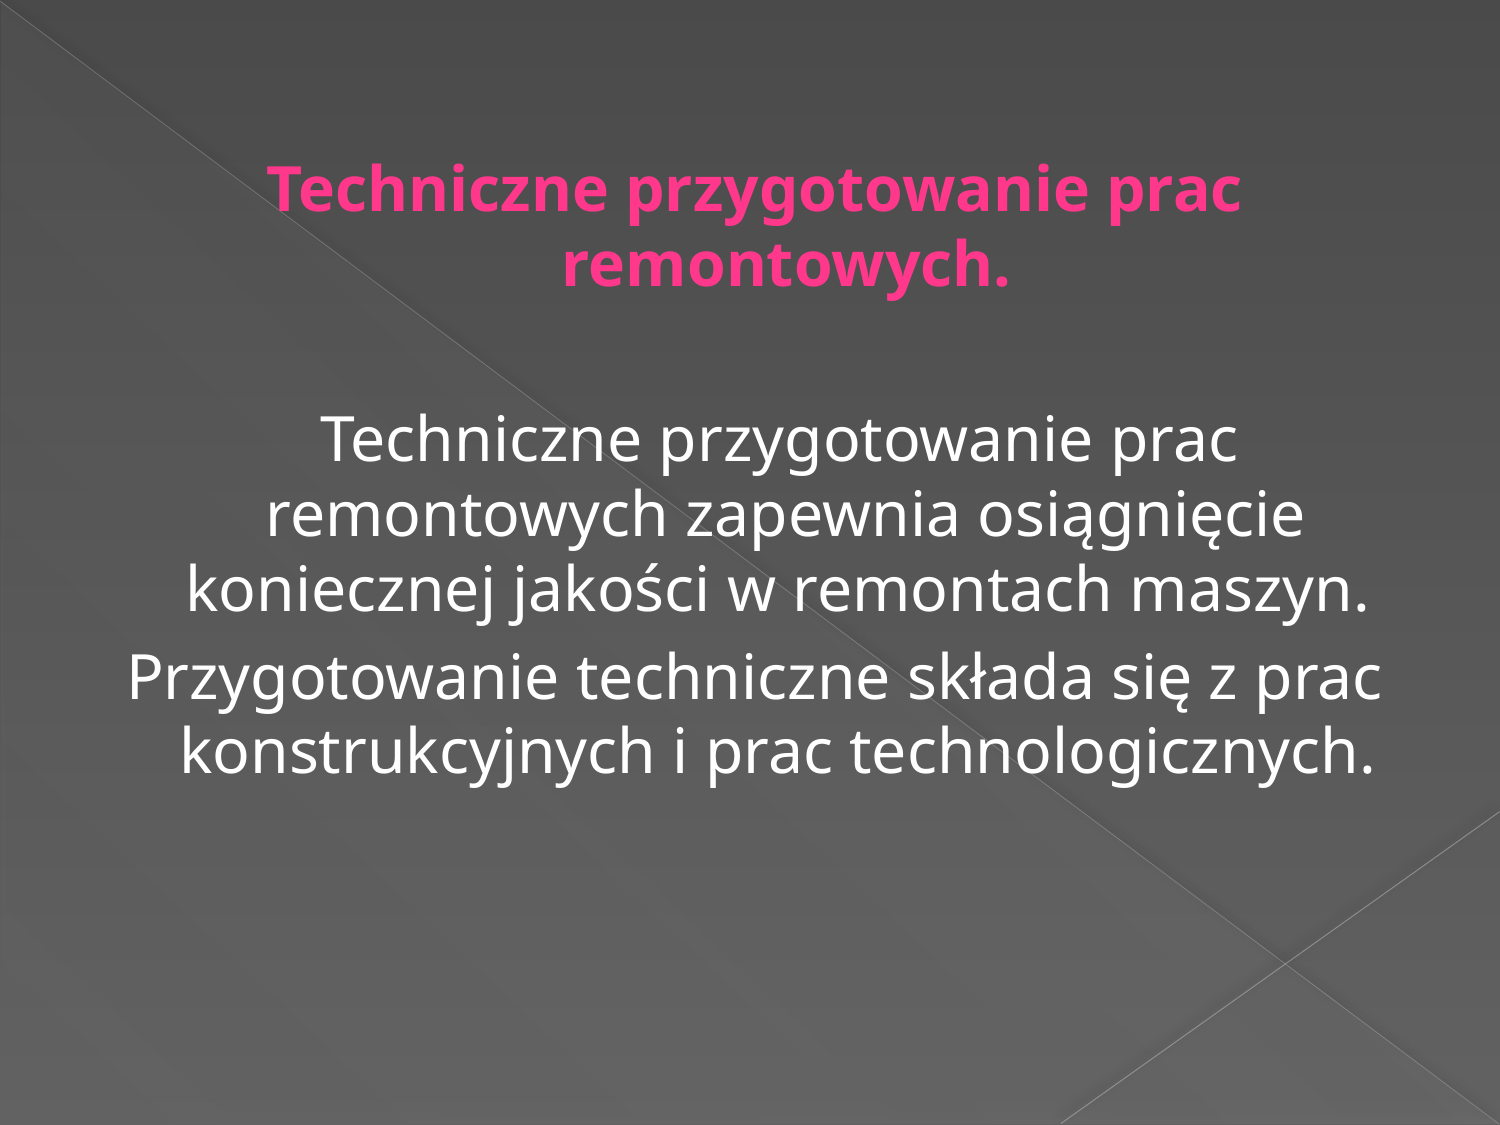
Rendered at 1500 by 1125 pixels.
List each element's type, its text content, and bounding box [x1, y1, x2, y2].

list Techniczne przygotowanie prac remontowych. Techniczne przygotowanie prac remontowych zapewnia osiągnięcie koniecznej jakości w remontach maszyn. Przygotowanie techniczne składa się z prac konstrukcyjnych i prac technologicznych. [75, 54, 1425, 1005]
